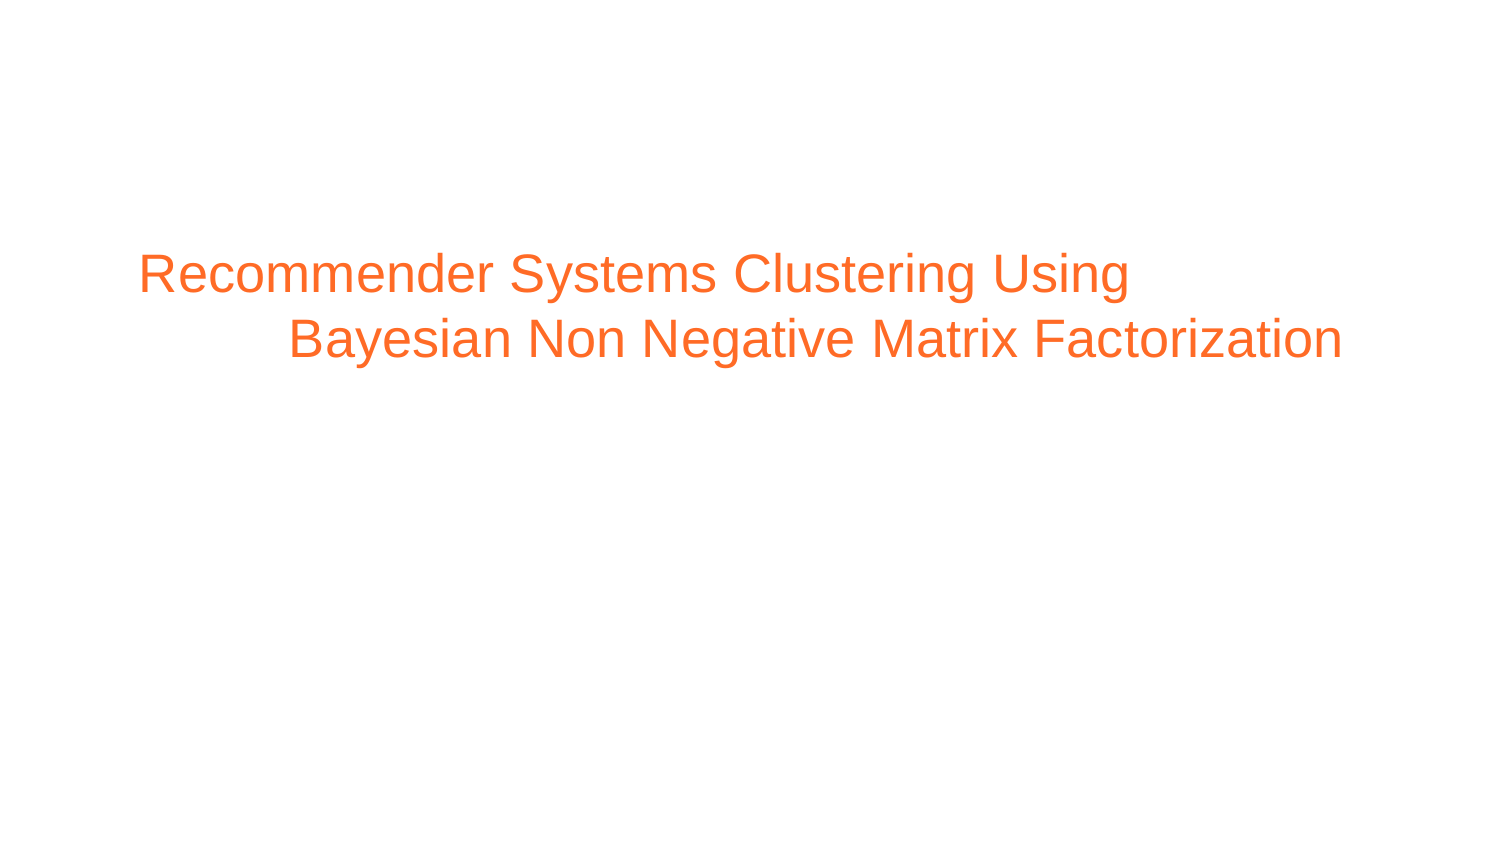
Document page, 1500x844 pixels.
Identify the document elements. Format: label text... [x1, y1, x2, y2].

text_box Recommender Systems Clustering Using Bayesian Non Negative Matrix Factorization [124, 231, 1376, 376]
